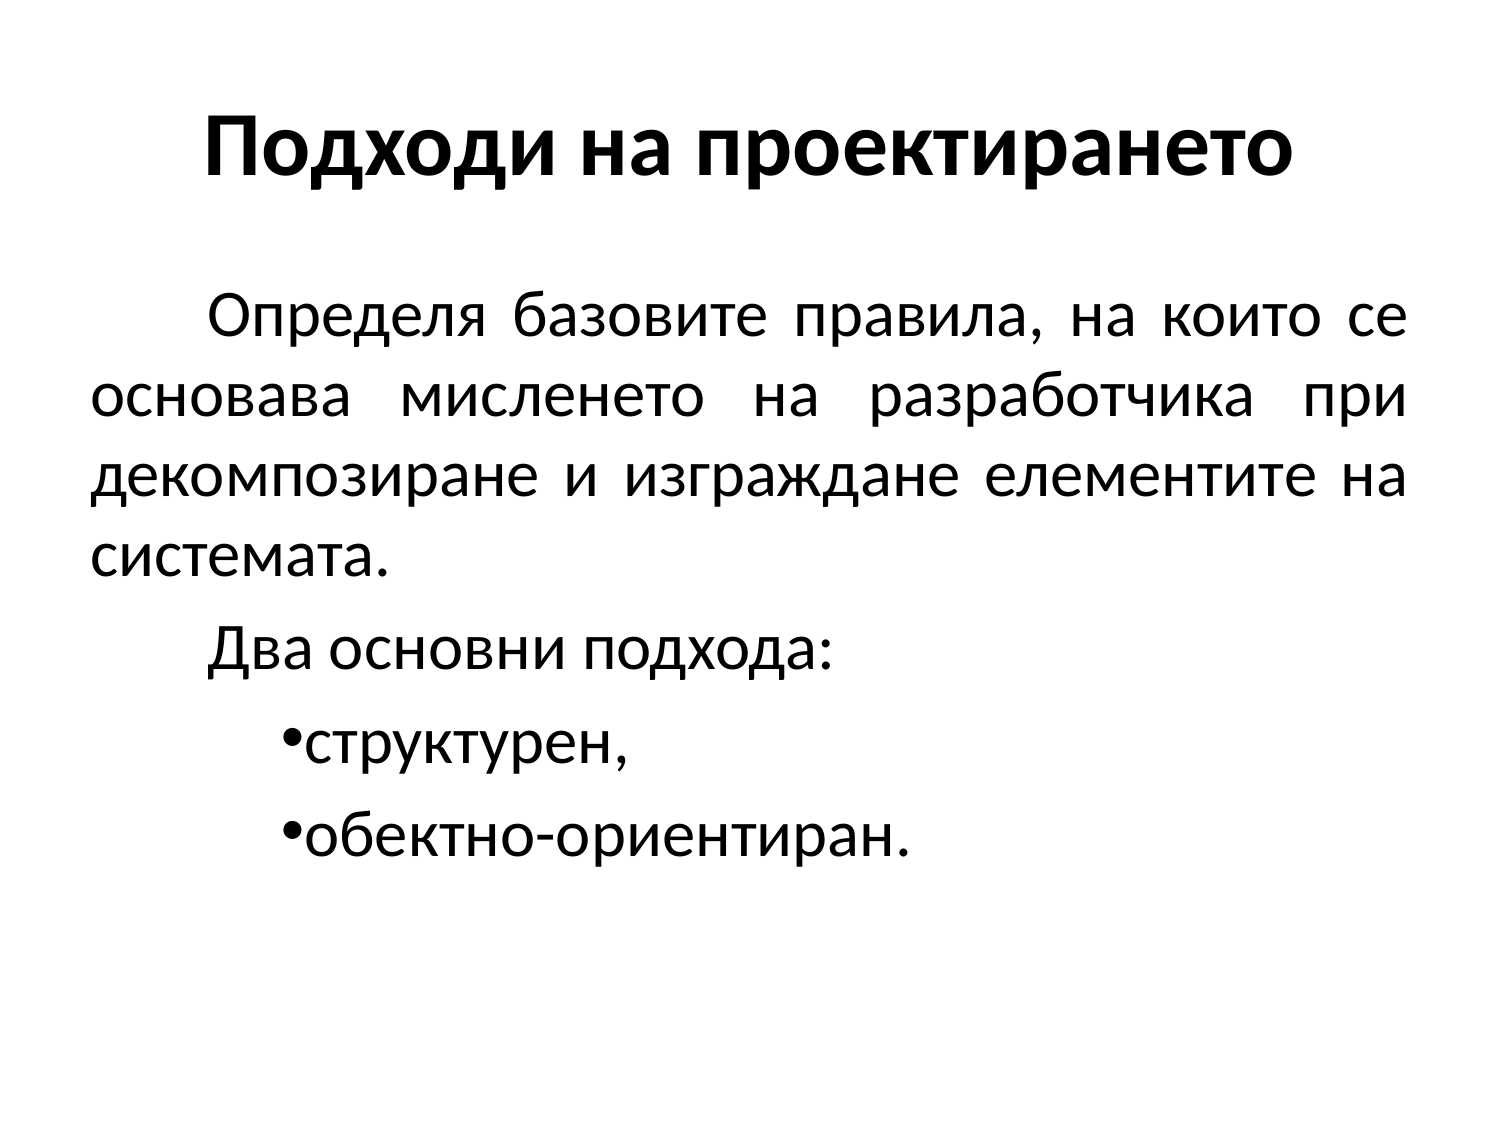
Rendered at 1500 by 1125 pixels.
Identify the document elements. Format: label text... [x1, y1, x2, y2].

title Подходи на проектирането [75, 45, 1425, 233]
list Oпределя базовите правила, на които се основава мисленето на разработчика при декомпозиране и изграждане елементите на системата. Два основни подхода: структурен, обектно-ориентиран. [75, 262, 1425, 1005]
